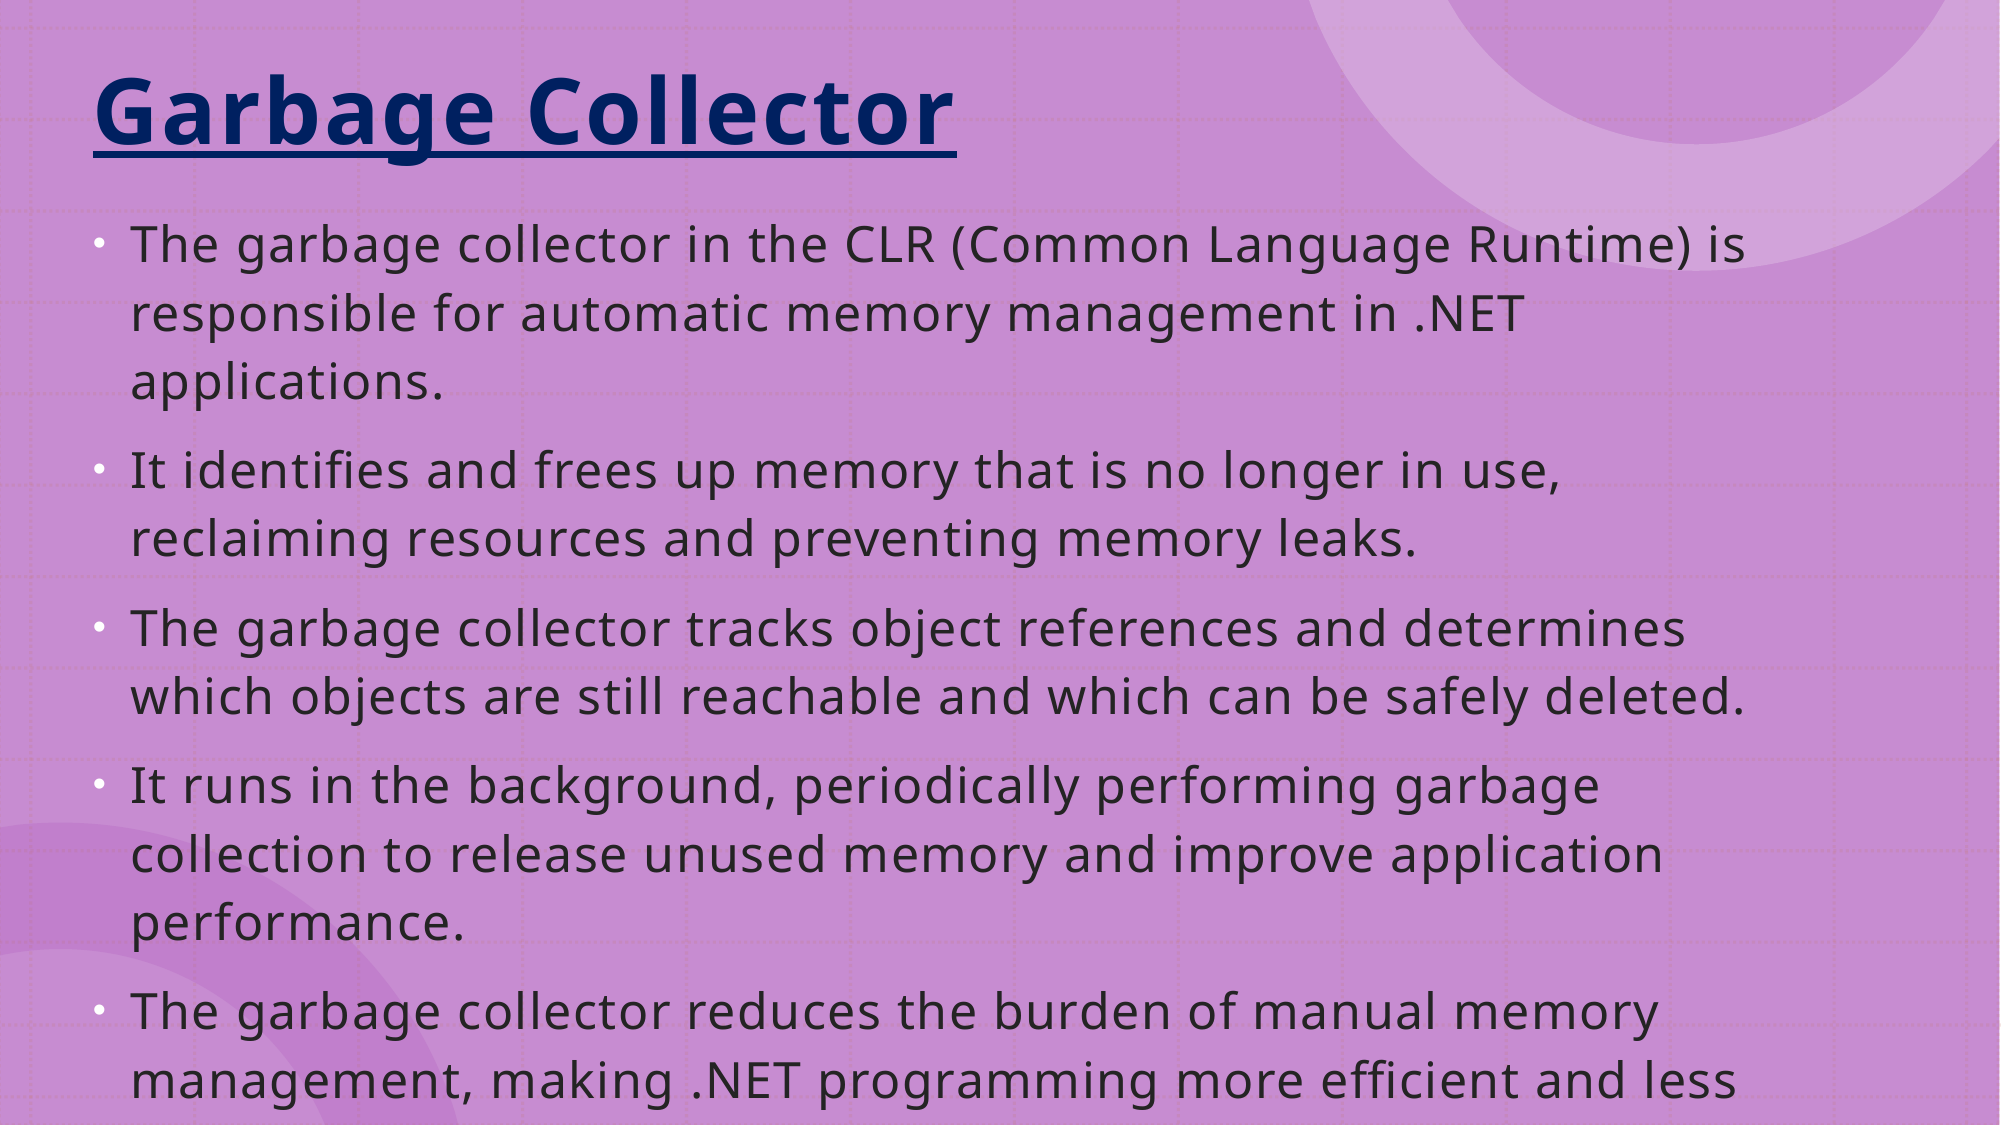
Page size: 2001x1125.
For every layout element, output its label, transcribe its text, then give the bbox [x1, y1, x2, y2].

list The garbage collector in the CLR (Common Language Runtime) is responsible for automatic memory management in .NET applications. It identifies and frees up memory that is no longer in use, reclaiming resources and preventing memory leaks. The garbage collector tracks object references and determines which objects are still reachable and which can be safely deleted. It runs in the background, periodically performing garbage collection to release unused memory and improve application performance. The garbage collector reduces the burden of manual memory management, making .NET programming more efficient and less prone to memory-related errors. [75, 186, 1834, 900]
title Garbage Collector [75, 34, 1834, 167]
